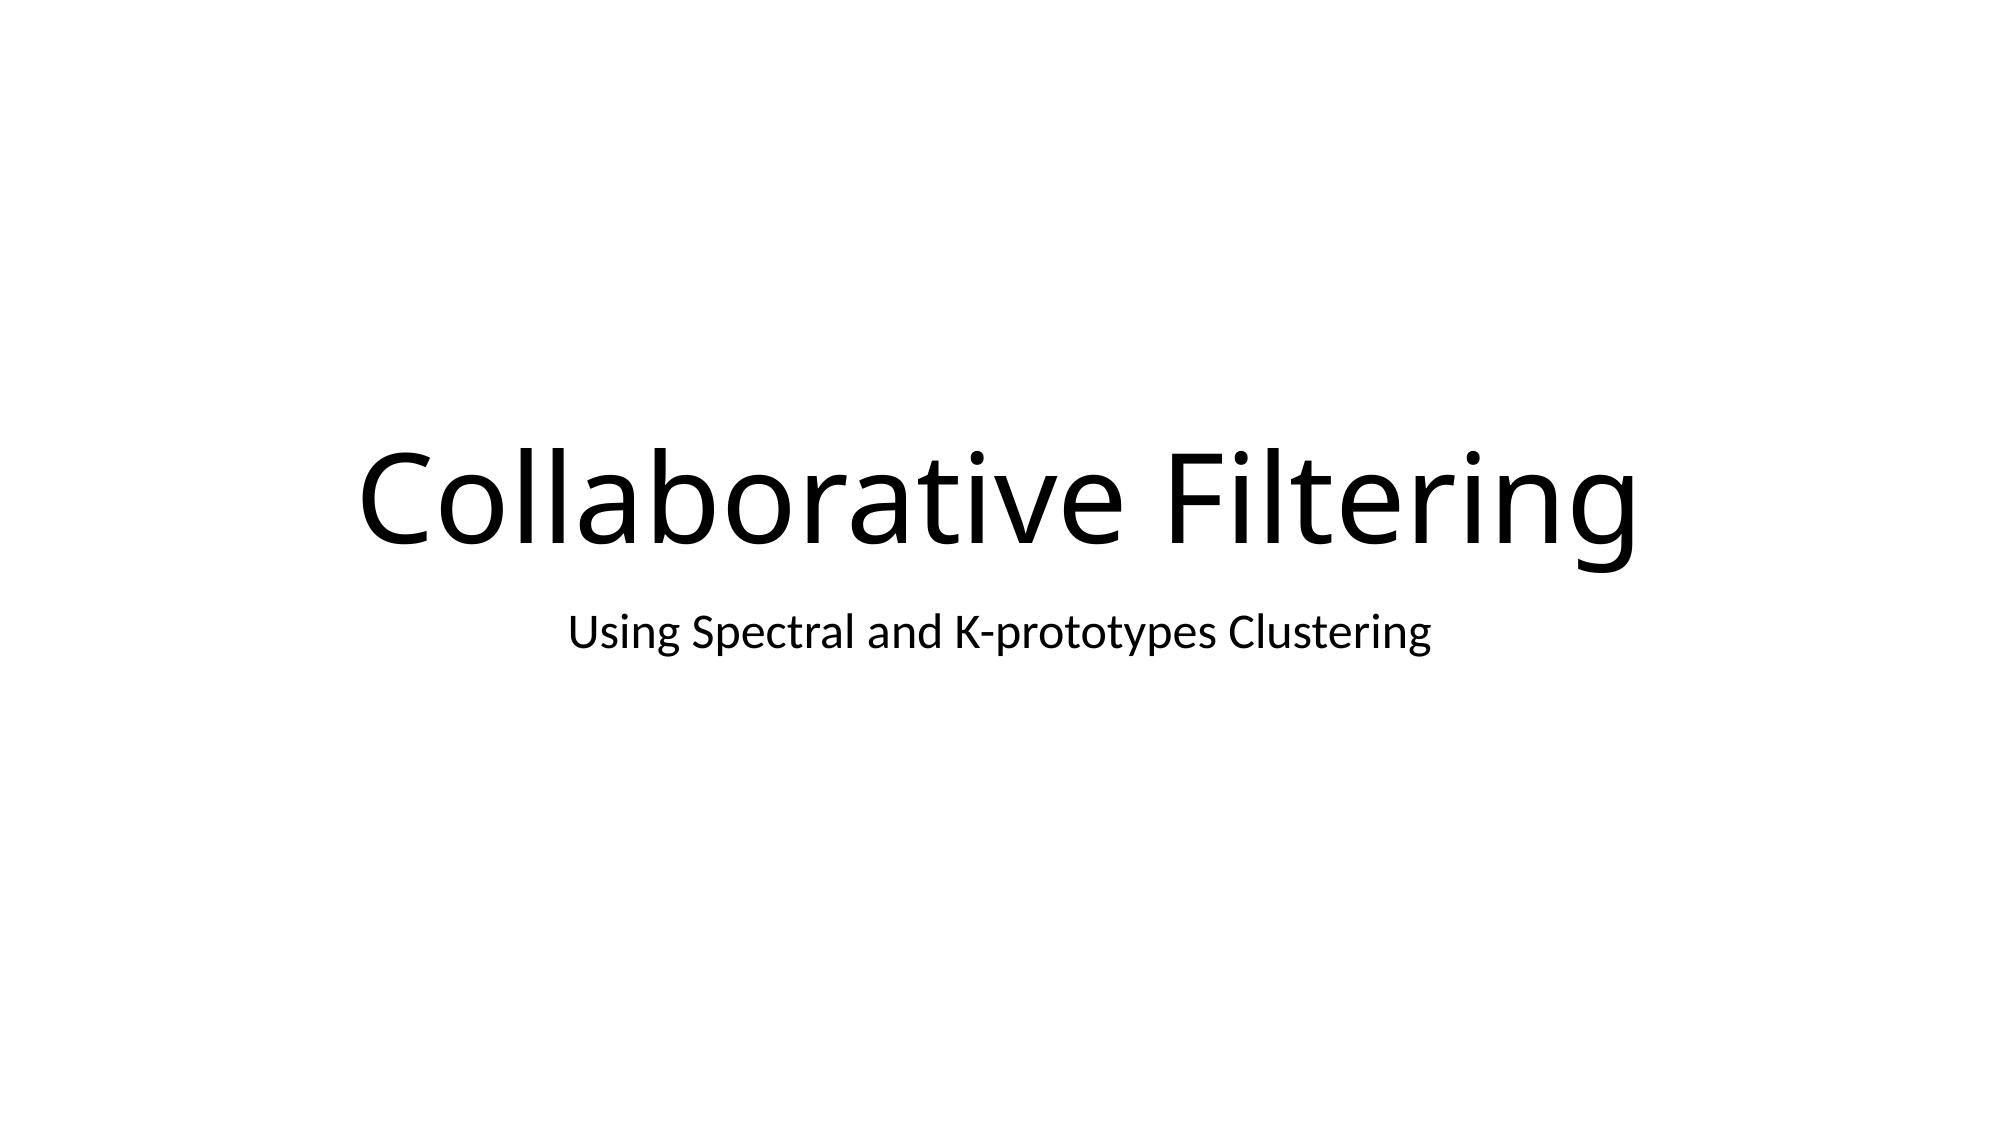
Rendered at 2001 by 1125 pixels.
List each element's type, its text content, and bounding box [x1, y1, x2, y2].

text_box Using Spectral and K-prototypes Clustering [249, 590, 1750, 863]
text_box Collaborative Filtering [249, 184, 1750, 576]
